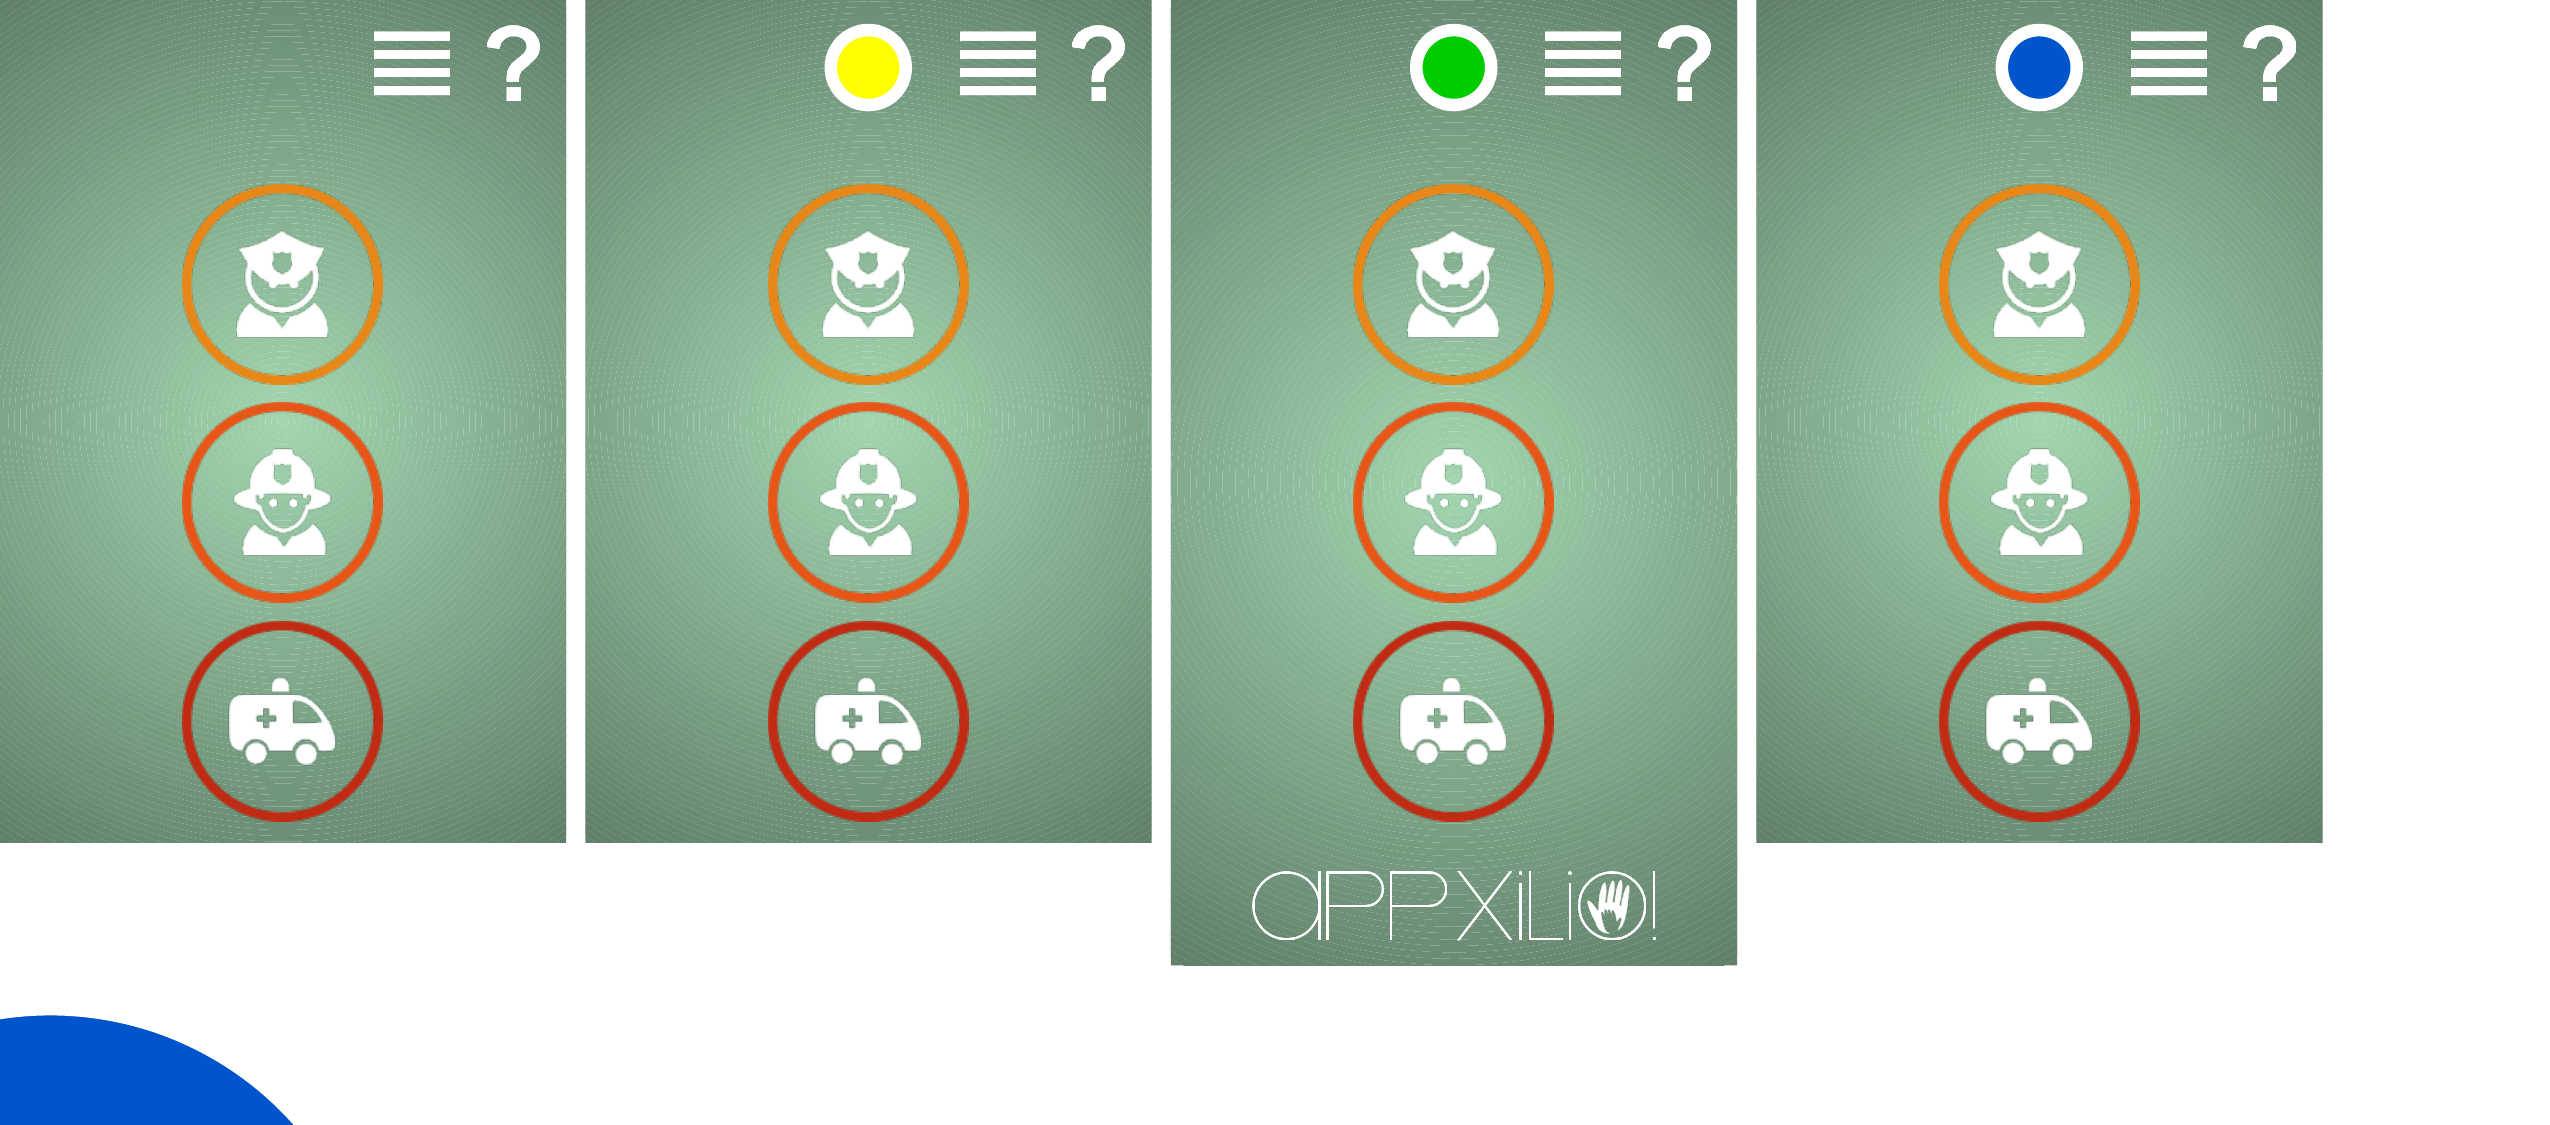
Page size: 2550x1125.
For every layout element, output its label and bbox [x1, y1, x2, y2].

picture [1060, 25, 1136, 101]
text_box [1415, 29, 1493, 107]
picture [1646, 25, 1722, 101]
picture [2231, 25, 2307, 101]
picture [1353, 621, 1554, 822]
picture [1545, 25, 1621, 101]
picture [1353, 184, 1554, 385]
text_box [0, 0, 567, 844]
picture [2131, 25, 2207, 101]
picture [1939, 621, 2140, 822]
picture [182, 402, 383, 603]
picture [182, 621, 383, 822]
picture [1353, 402, 1554, 603]
picture [768, 621, 969, 822]
picture [374, 25, 450, 101]
text_box [1755, 0, 2324, 844]
picture [1252, 871, 1656, 941]
text_box [1170, 0, 1738, 966]
picture [768, 184, 969, 385]
text_box [829, 29, 907, 107]
picture [960, 25, 1036, 101]
picture [182, 184, 383, 385]
text_box [2000, 29, 2078, 107]
picture [768, 402, 969, 603]
text_box [0, 964, 359, 1125]
text_box [584, 0, 1153, 844]
picture [1939, 184, 2140, 385]
picture [1939, 402, 2140, 603]
picture [475, 25, 551, 101]
